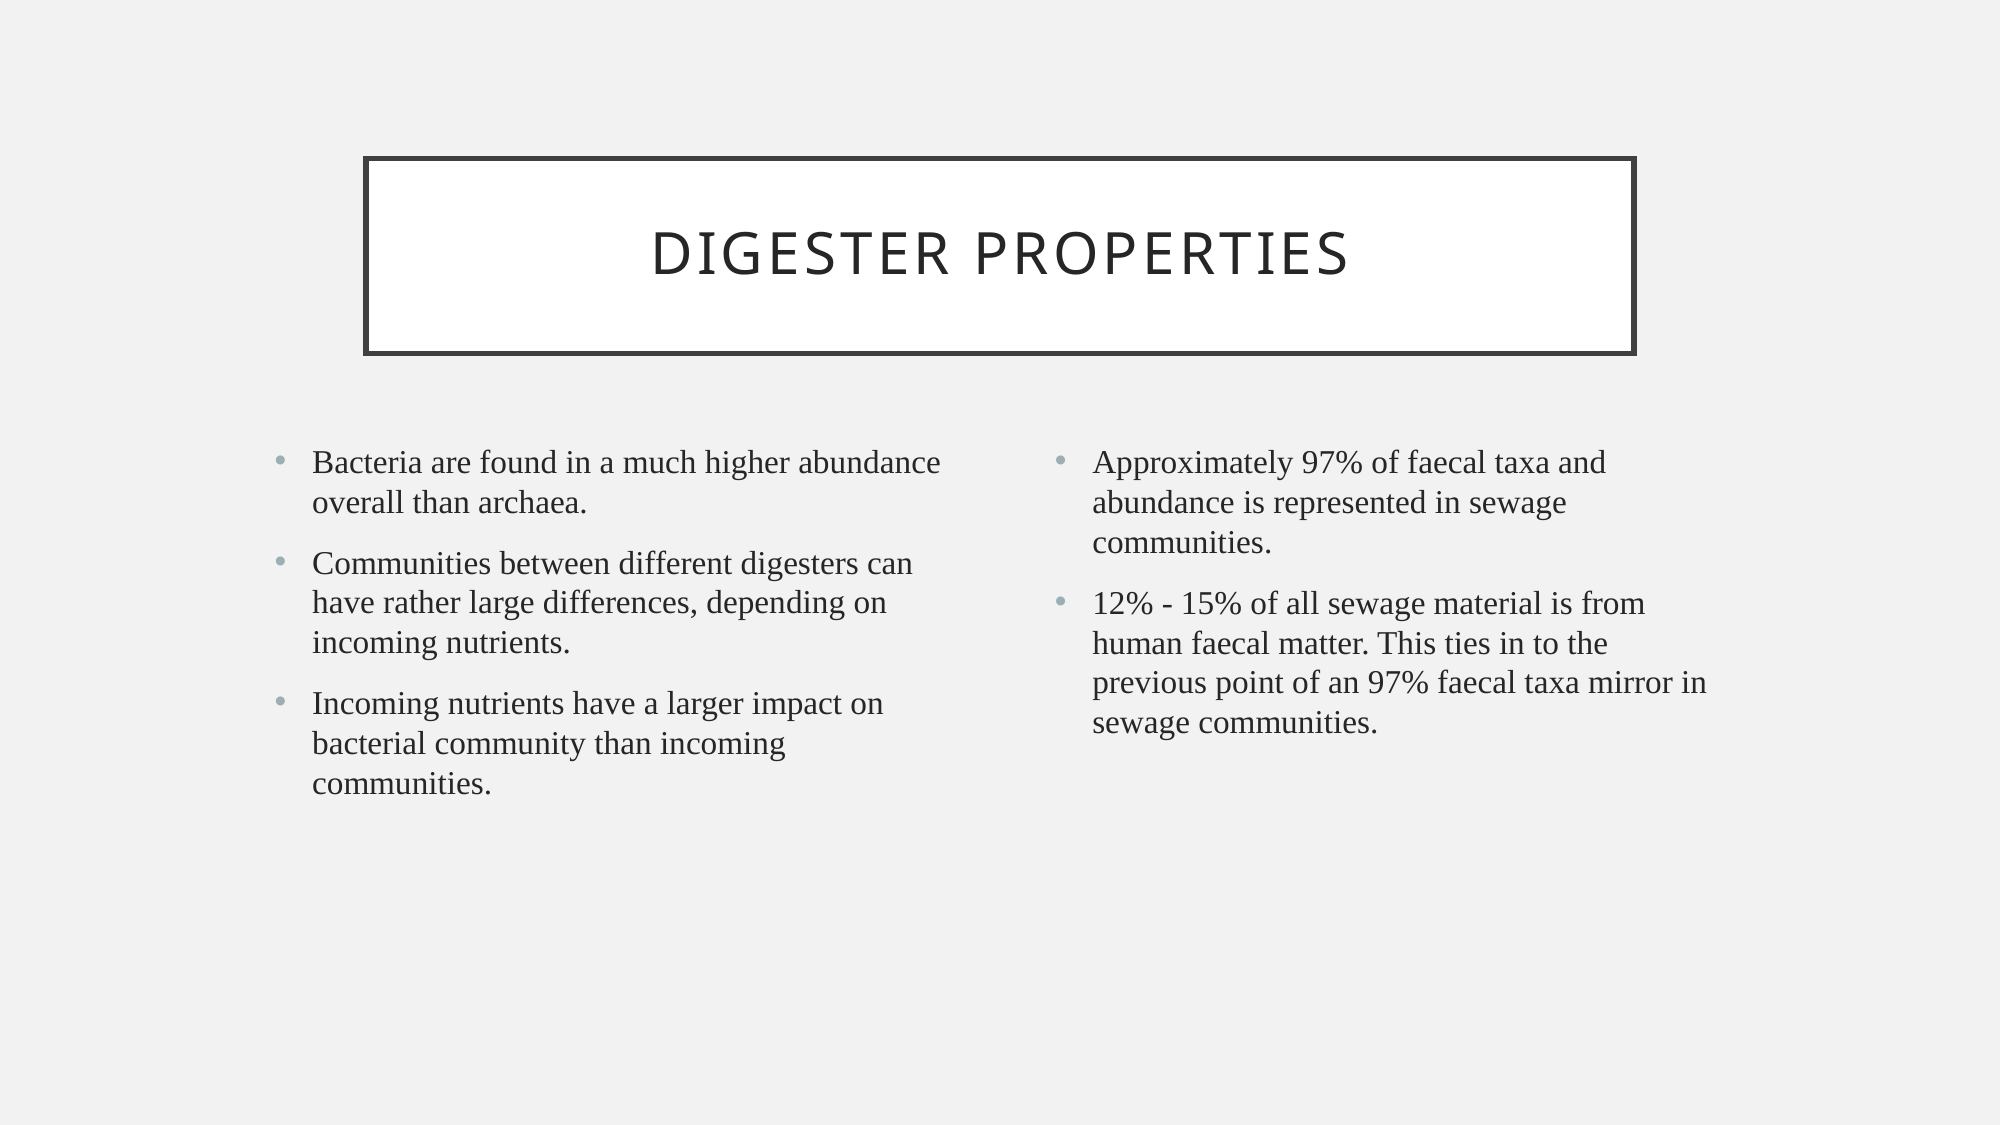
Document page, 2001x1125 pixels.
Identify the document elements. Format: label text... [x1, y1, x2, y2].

list Approximately 97% of faecal taxa and abundance is represented in sewage communities. 12% - 15% of all sewage material is from human faecal matter. This ties in to the previous point of an 97% faecal taxa mirror in sewage communities. [1039, 432, 1741, 942]
title Digester properties [363, 156, 1637, 356]
list Bacteria are found in a much higher abundance overall than archaea. Communities between different digesters can have rather large differences, depending on incoming nutrients. Incoming nutrients have a larger impact on bacterial community than incoming communities. [259, 432, 961, 942]
